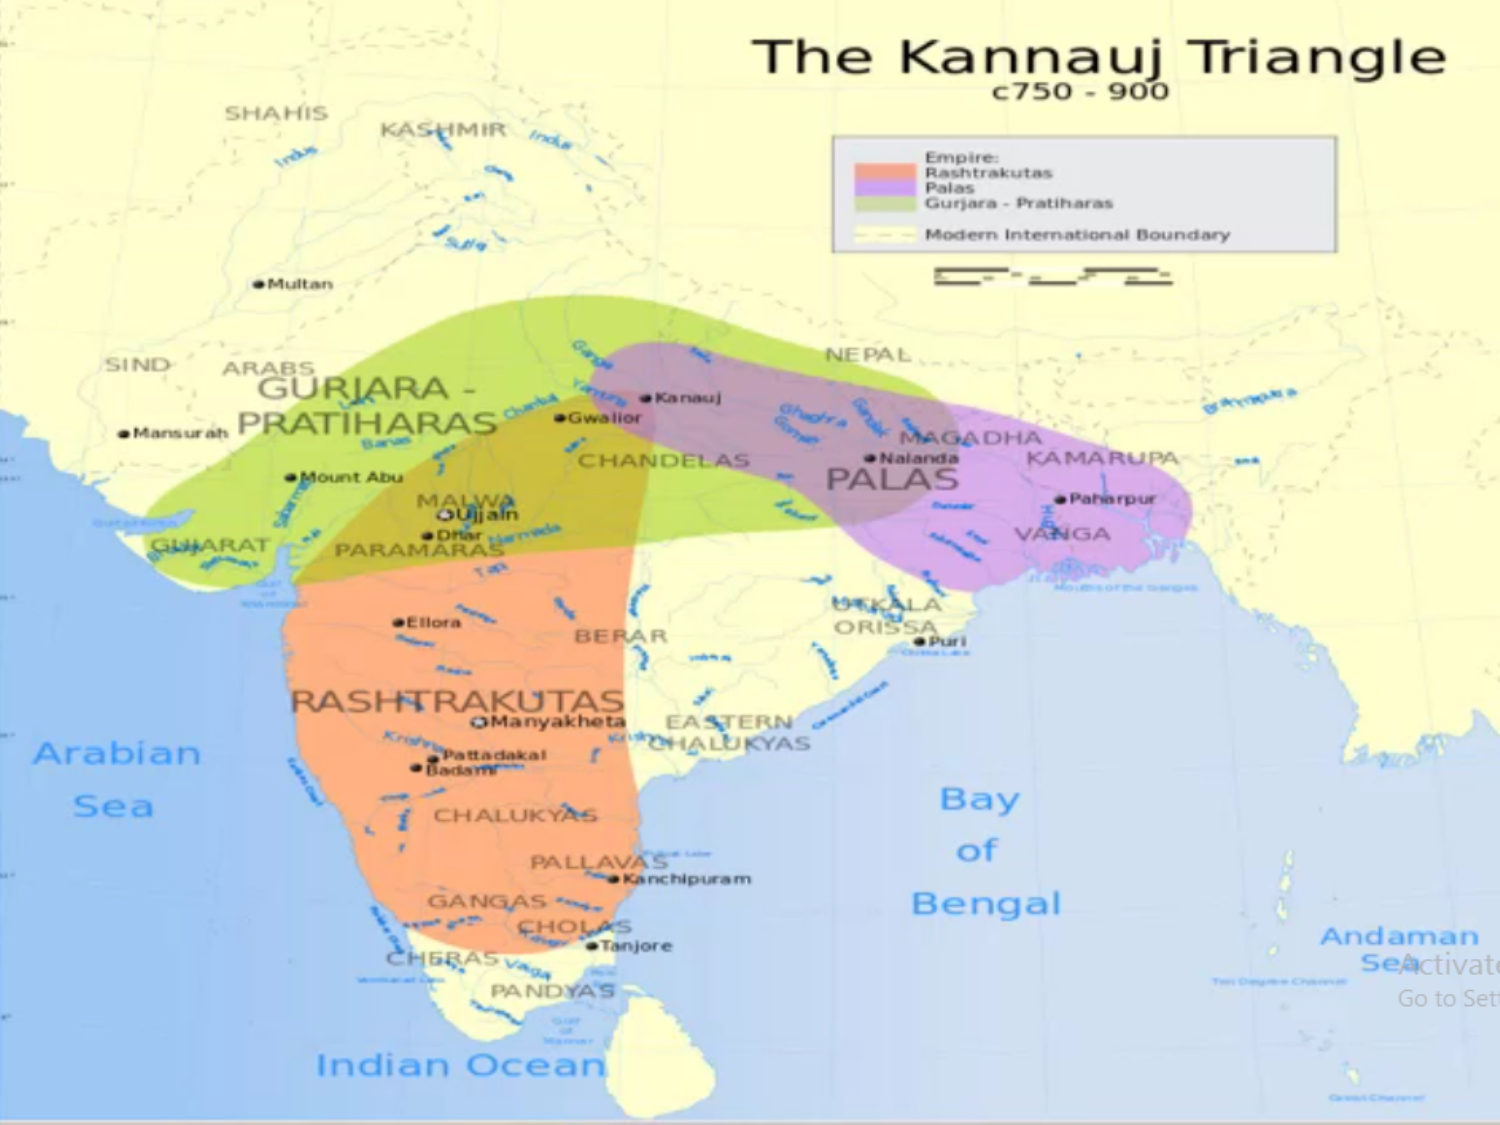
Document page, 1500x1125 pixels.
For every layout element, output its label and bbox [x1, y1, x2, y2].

list [0, 0, 1500, 1125]
